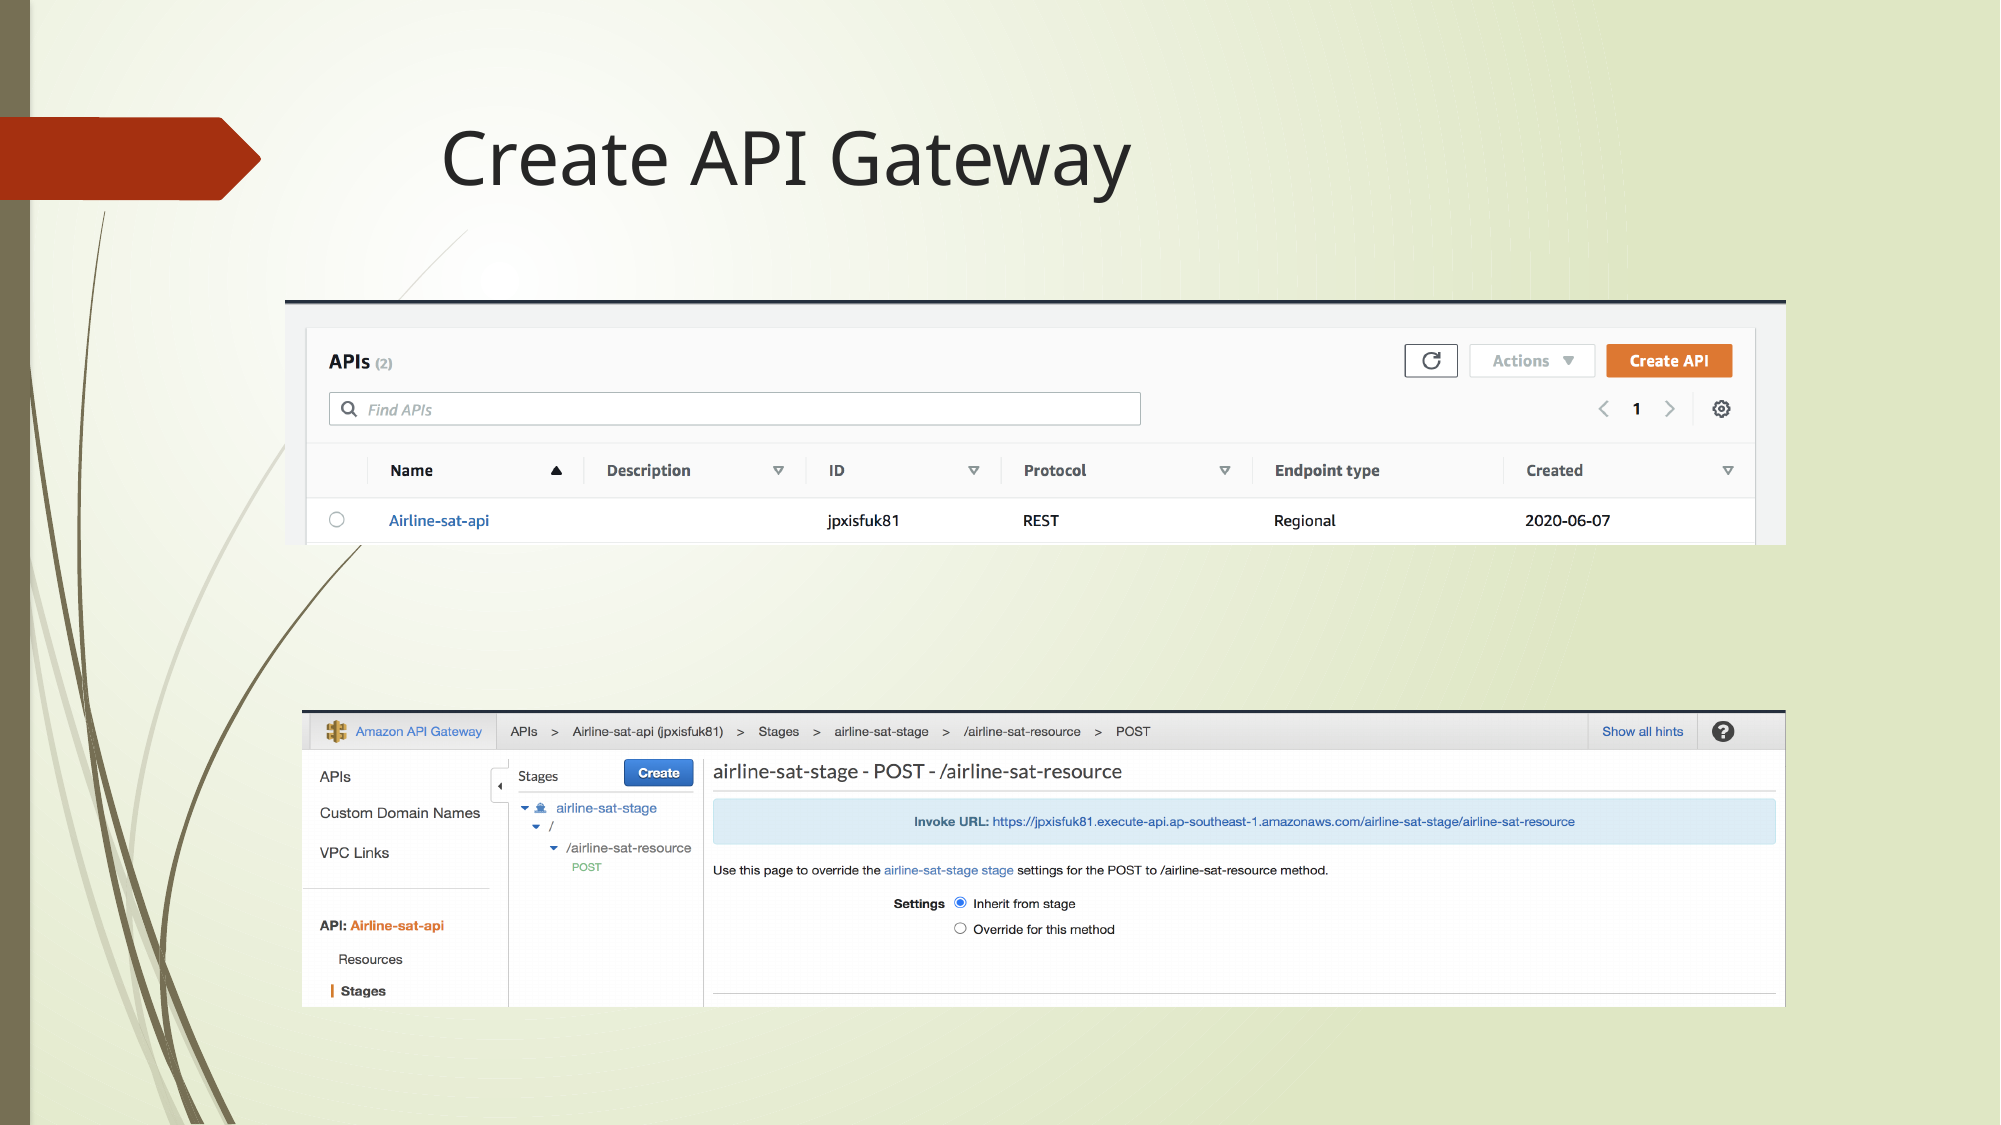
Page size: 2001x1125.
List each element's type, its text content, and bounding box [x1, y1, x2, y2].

picture [284, 299, 1786, 545]
title Create API Gateway [425, 102, 1888, 313]
picture [301, 710, 1786, 1007]
